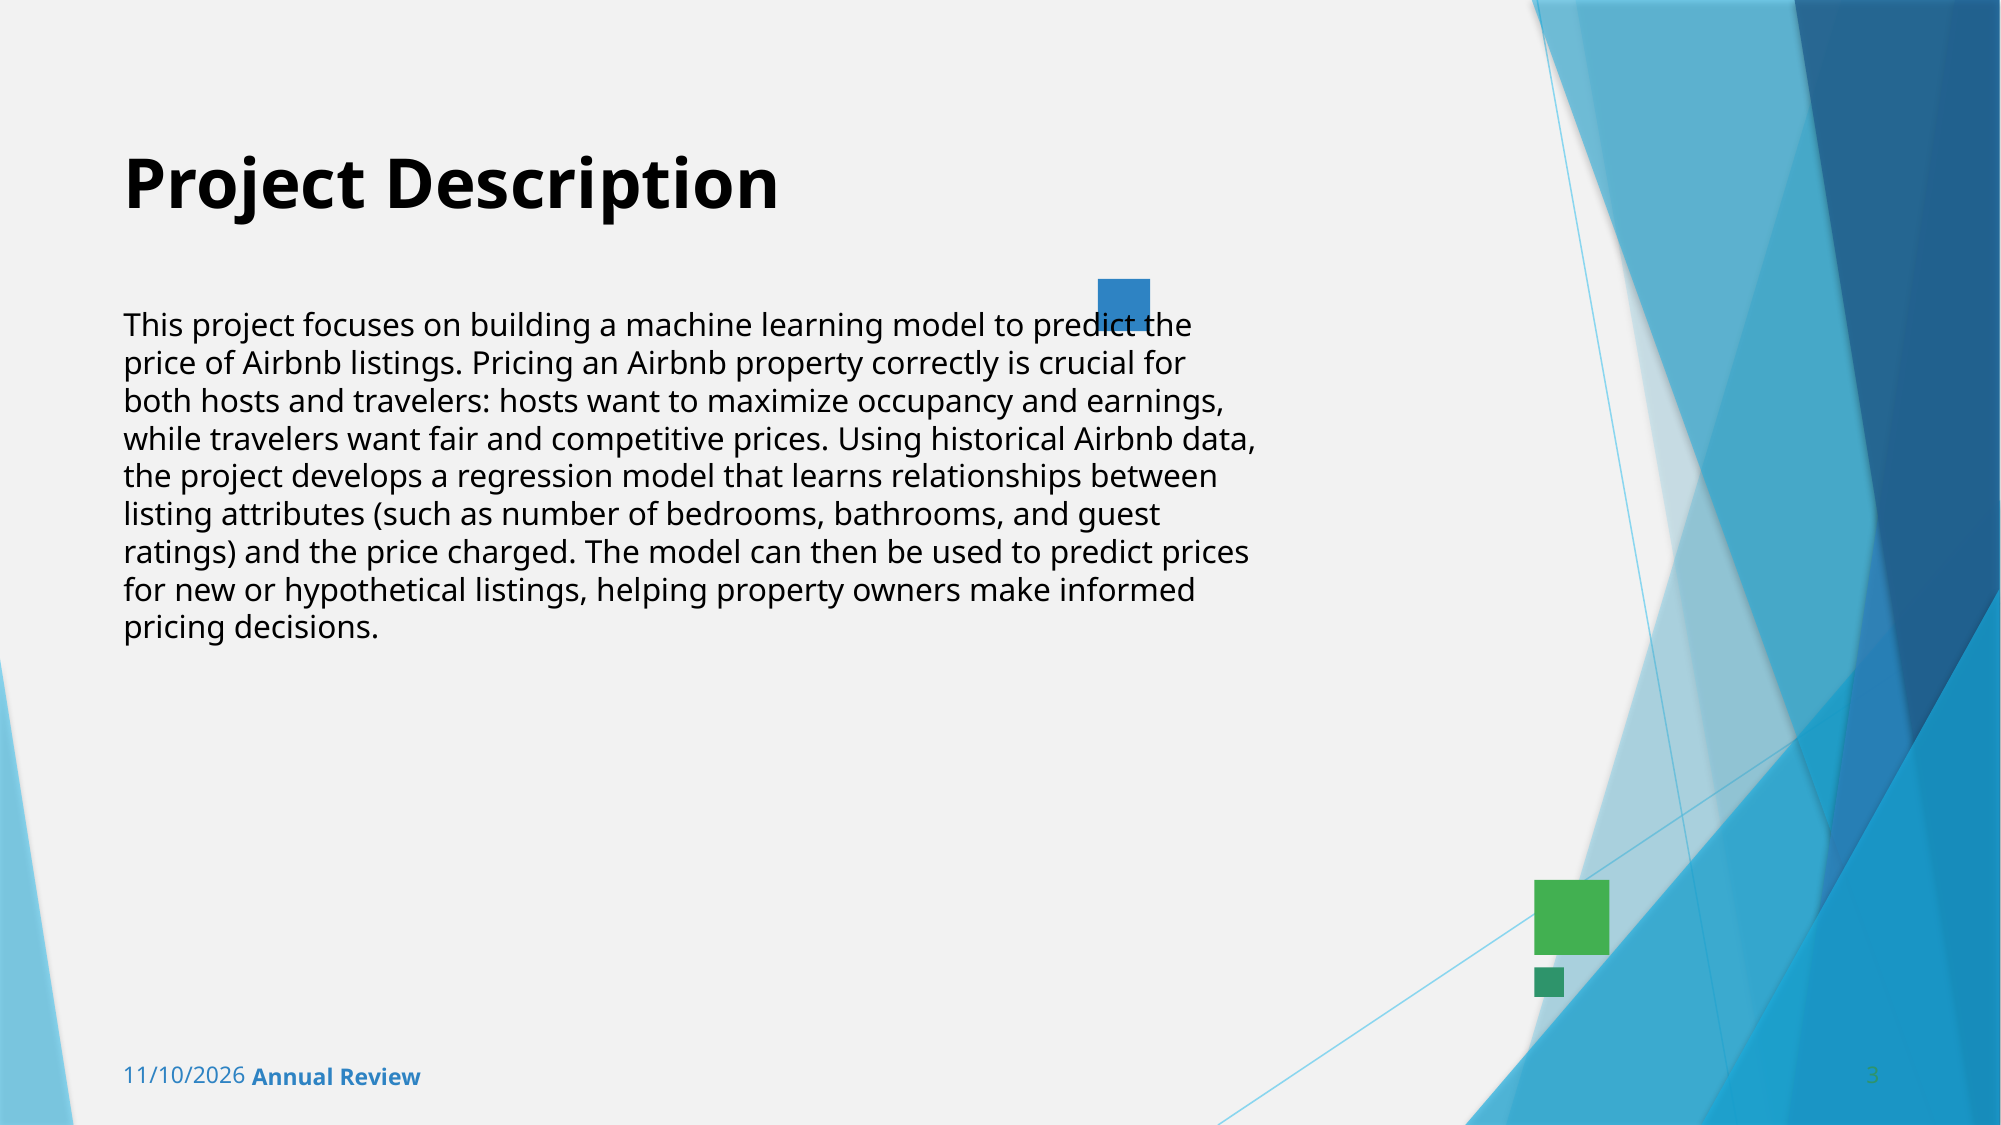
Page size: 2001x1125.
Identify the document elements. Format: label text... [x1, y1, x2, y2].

title Project Description This project focuses on building a machine learning model to predict the price of Airbnb listings. Pricing an Airbnb property correctly is crucial for both hosts and travelers: hosts want to maximize occupancy and earnings, while travelers want fair and competitive prices. Using historical Airbnb data, the project develops a regression model that learns relationships between listing attributes (such as number of bedrooms, bathrooms, and guest ratings) and the price charged. The model can then be used to predict prices for new or hypothetical listings, helping property owners make informed pricing decisions. [108, 132, 1277, 1031]
